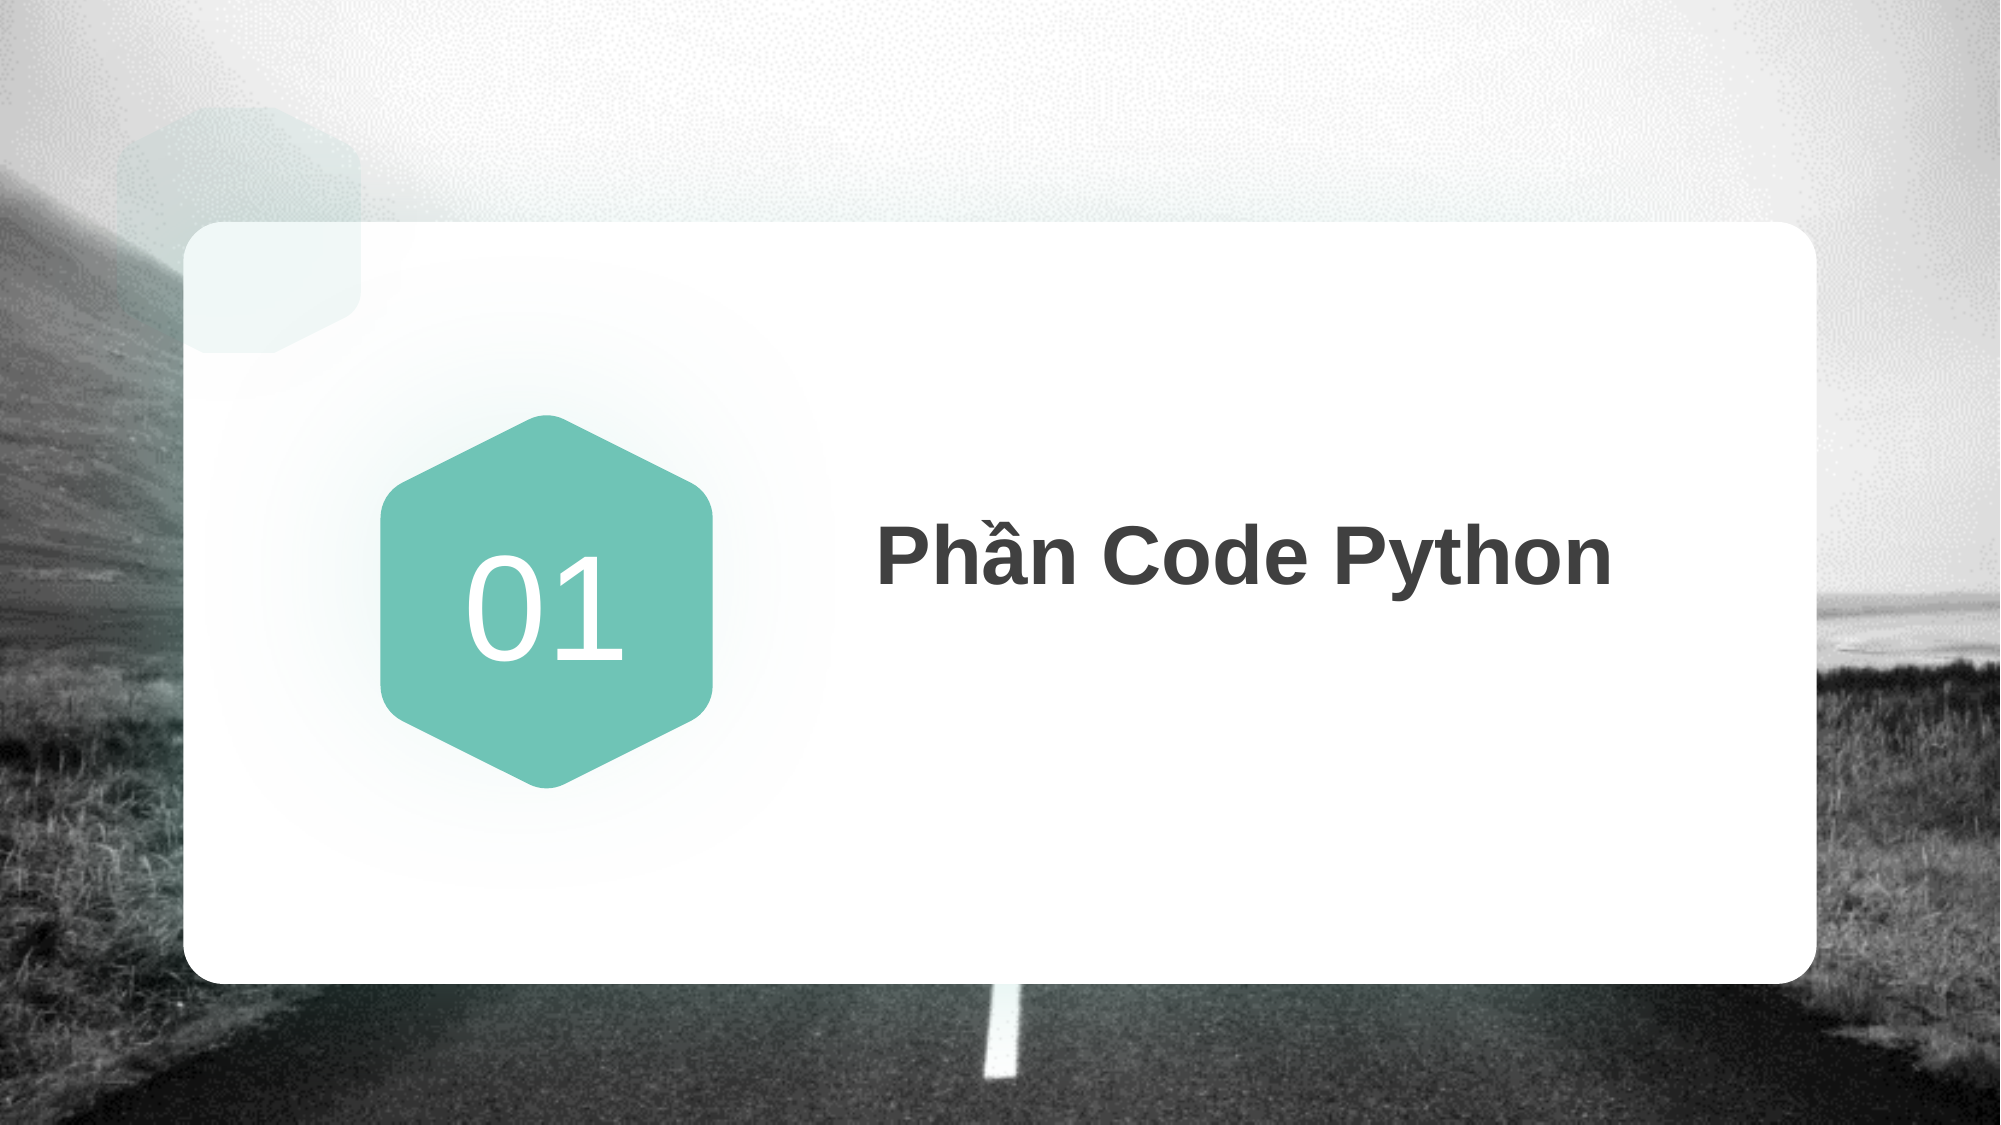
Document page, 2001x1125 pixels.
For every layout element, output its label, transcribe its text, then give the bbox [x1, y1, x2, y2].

text_box Phần Code Python [860, 493, 1719, 609]
text_box [379, 414, 714, 790]
text_box 01 [408, 503, 685, 699]
text_box [0, 0, 2000, 1125]
text_box [182, 220, 1818, 986]
text_box [115, 106, 362, 354]
